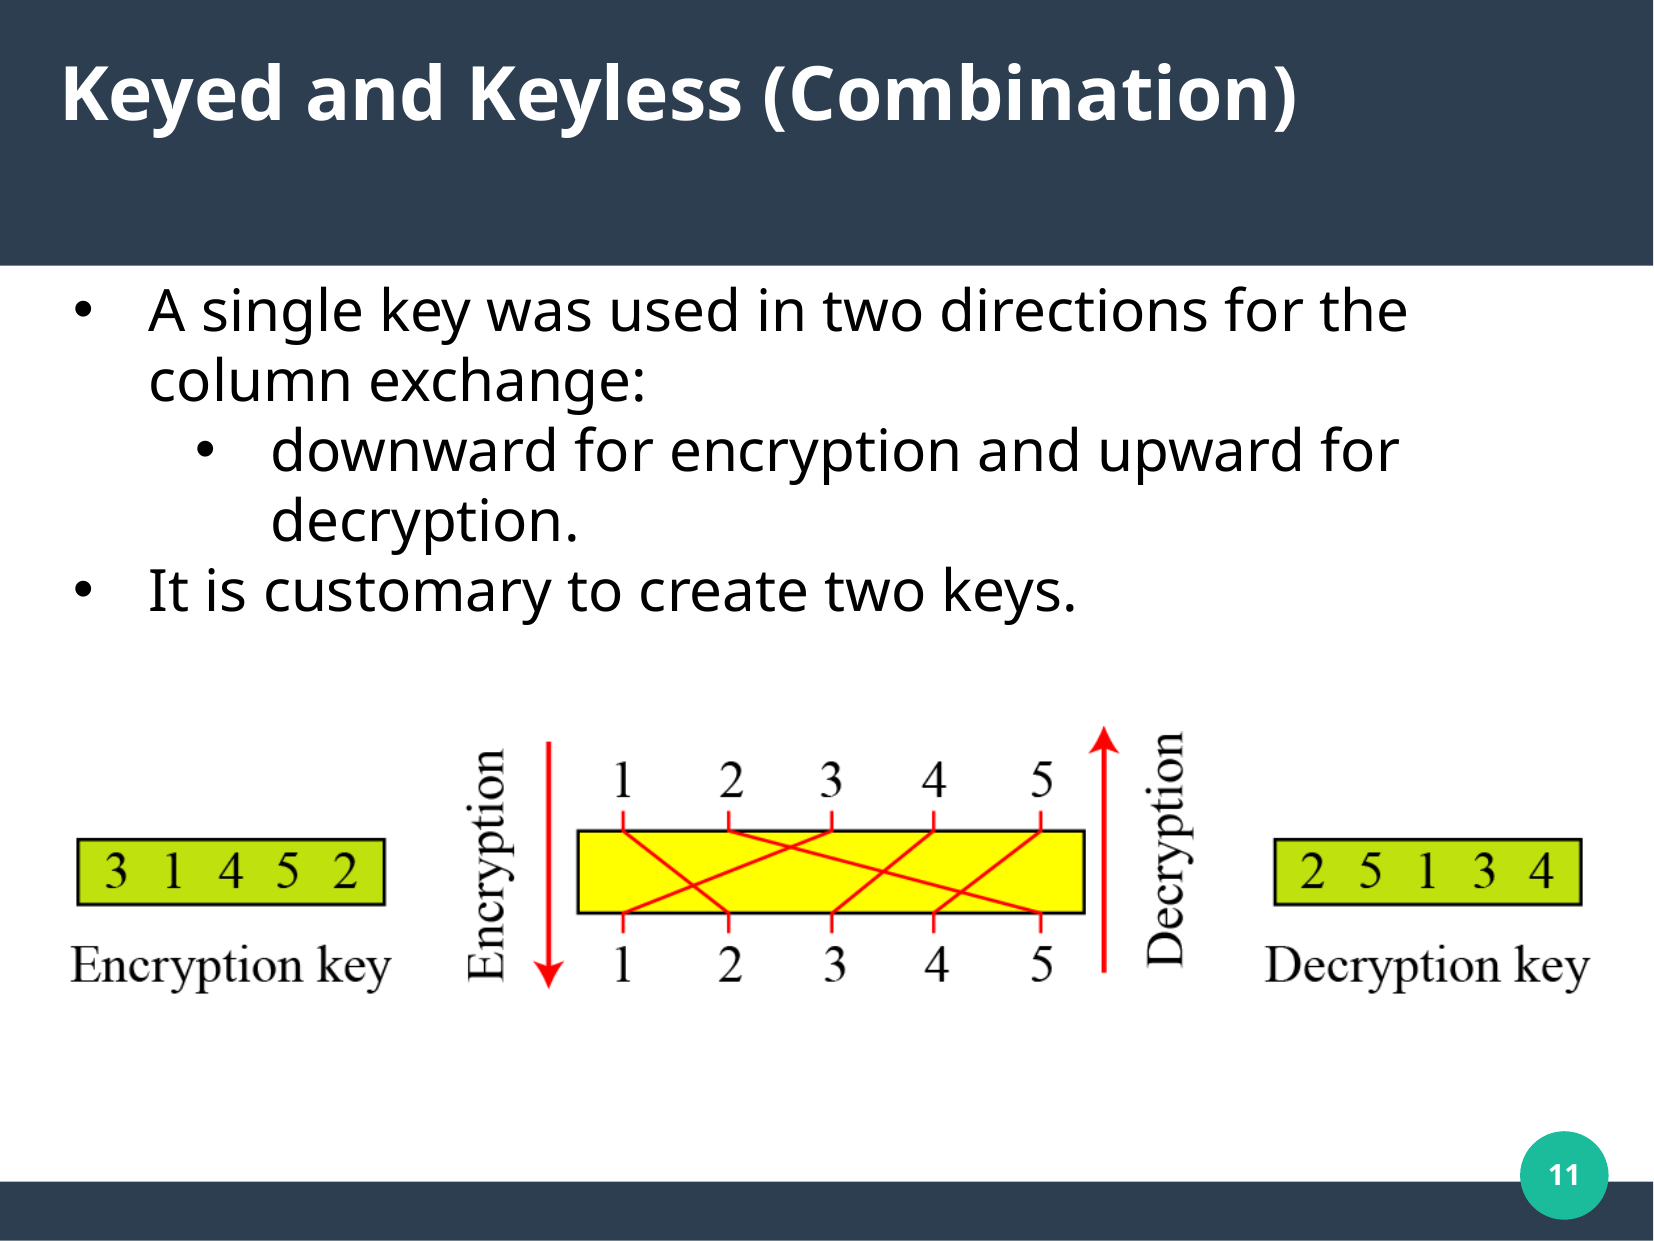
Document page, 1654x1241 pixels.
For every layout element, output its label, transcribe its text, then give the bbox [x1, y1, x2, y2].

slide_number 11 [1505, 1116, 1624, 1235]
title Keyed and Keyless (Combination) [59, 10, 1594, 168]
picture [70, 726, 1592, 999]
text_box A single key was used in two directions for the column exchange: downward for encryption and upward for decryption. It is customary to create two keys. [59, 265, 1624, 631]
